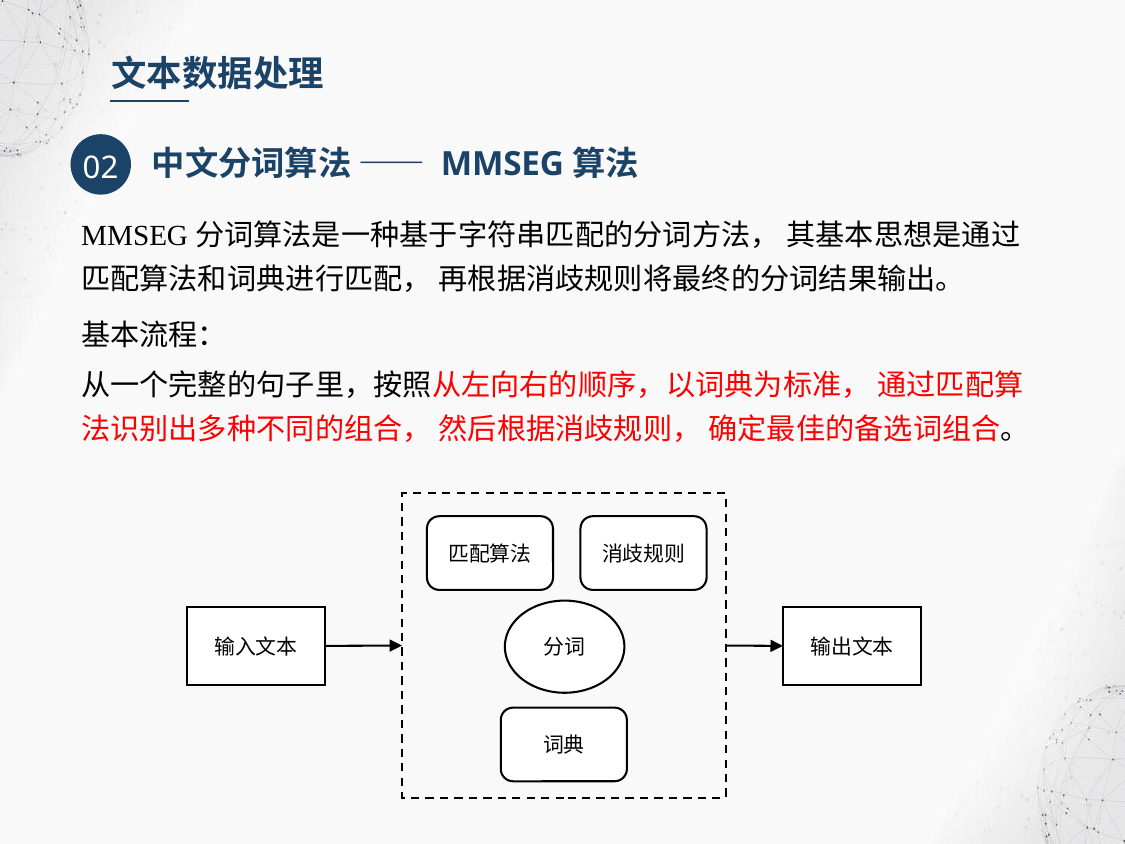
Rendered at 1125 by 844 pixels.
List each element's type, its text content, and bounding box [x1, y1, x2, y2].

text_box [401, 492, 727, 799]
picture [0, 0, 1125, 844]
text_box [186, 606, 326, 685]
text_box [63, 134, 656, 195]
text_box MMSEG分词算法是一种基于字符串匹配的分词方法， 其基本思想是通过匹配算法和词典进行匹配， 再根据消歧规则将最终的分词结果输出。 基本流程： 从一个完整的句子里，按照从左向右的顺序，以词典为标准， 通过匹配算法识别出多种不同的组合， 然后根据消歧规则， 确定最佳的备选词组合。 [66, 200, 1060, 453]
text_box 文本数据处理 [100, 45, 406, 99]
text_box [782, 606, 922, 685]
